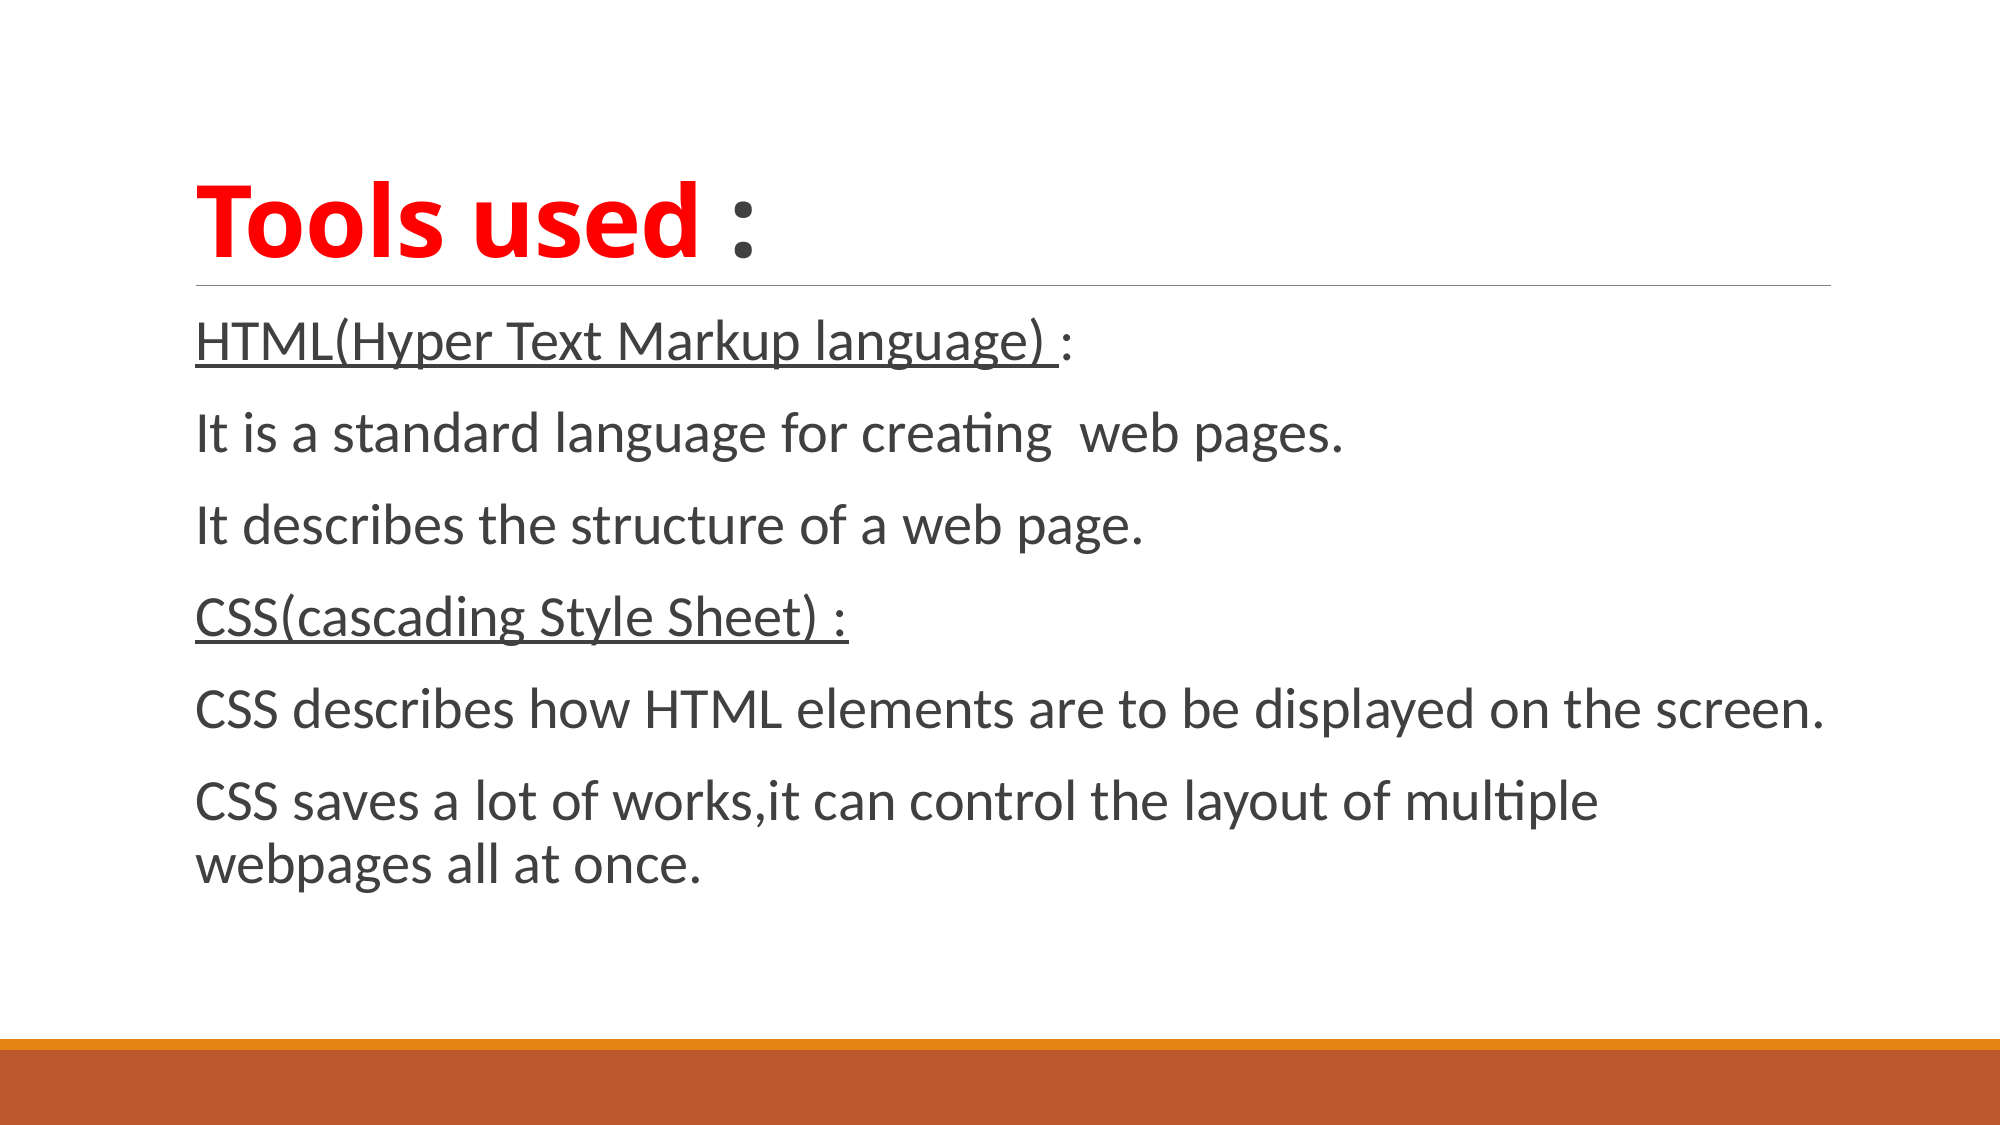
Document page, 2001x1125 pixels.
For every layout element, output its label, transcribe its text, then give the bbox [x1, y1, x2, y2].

title Tools used : [180, 47, 1830, 285]
list HTML(Hyper Text Markup language) : It is a standard language for creating web pages. It describes the structure of a web page. CSS(cascading Style Sheet) : CSS describes how HTML elements are to be displayed on the screen. CSS saves a lot of works,it can control the layout of multiple webpages all at once. [180, 302, 1830, 963]
